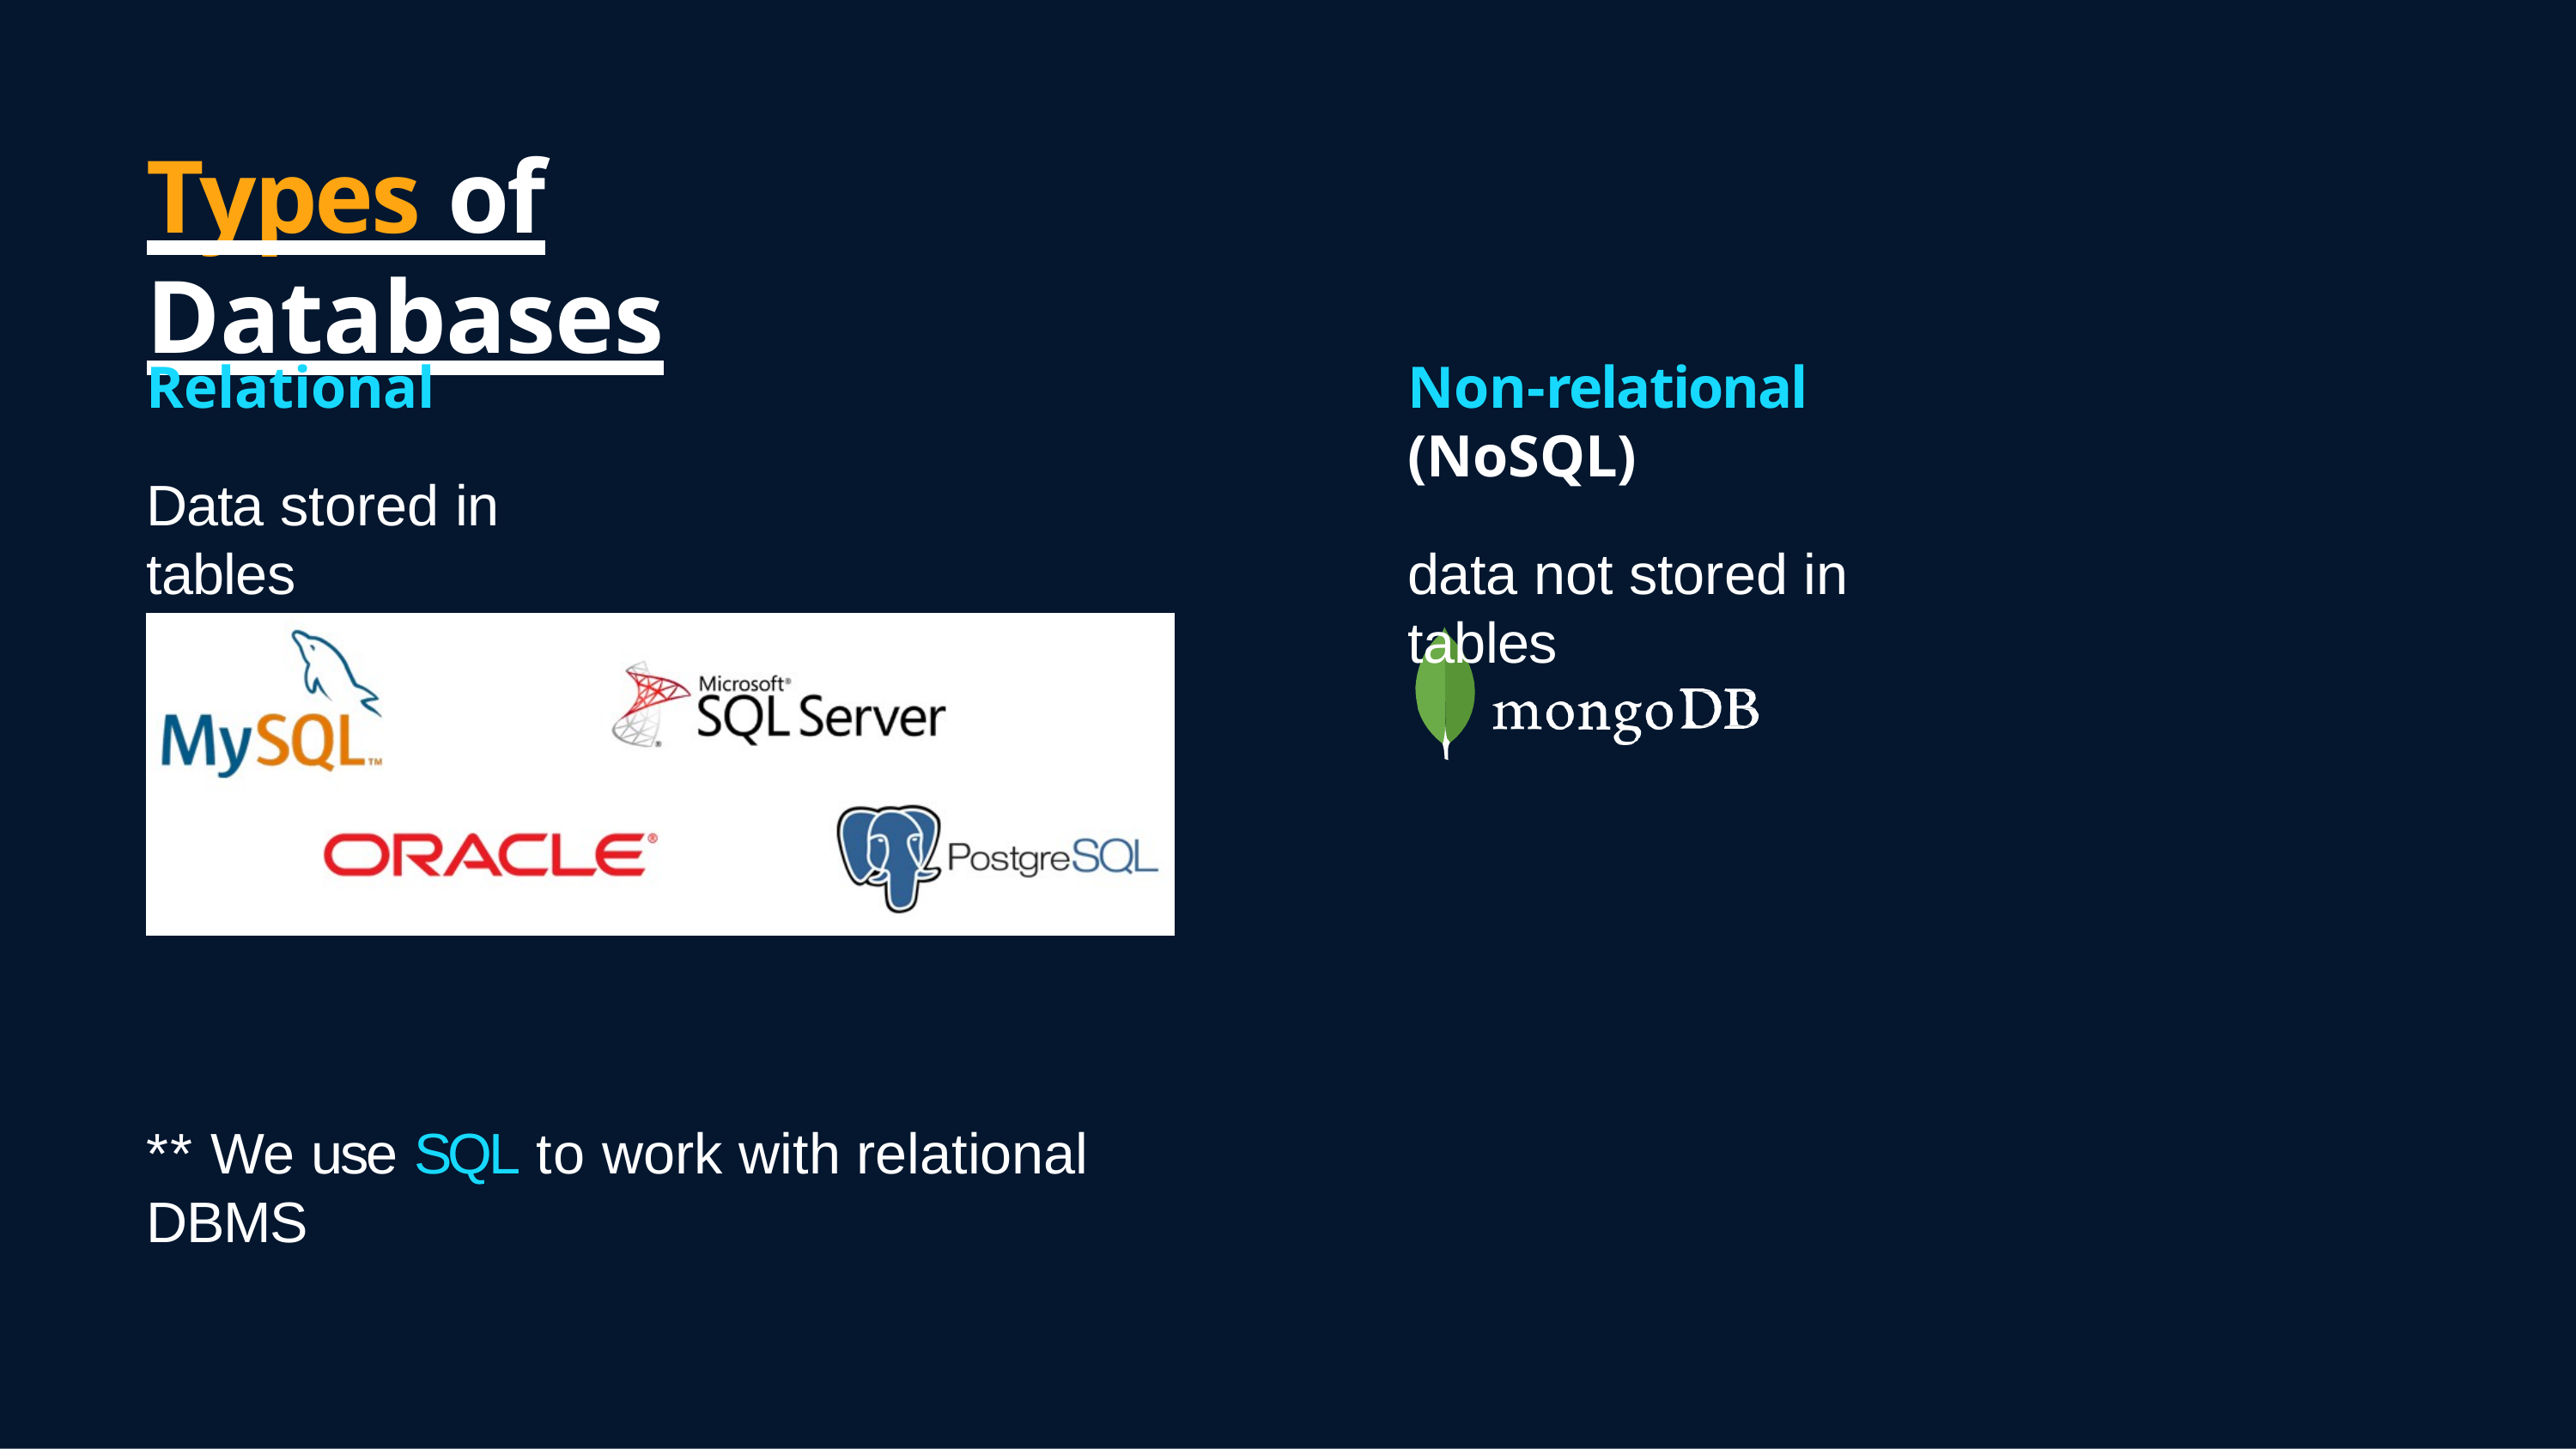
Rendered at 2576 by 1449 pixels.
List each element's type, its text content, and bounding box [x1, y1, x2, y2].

text_box [1724, 688, 1759, 729]
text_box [1415, 627, 1476, 761]
text_box Non-relational (NoSQL) data not stored in tables [1406, 349, 2008, 675]
text_box [1680, 688, 1722, 729]
text_box Relational Data stored in tables [144, 349, 658, 606]
title Types of Databases [144, 130, 1008, 375]
picture [146, 613, 1175, 936]
picture [1492, 701, 1674, 745]
text_box ** We use SQL to work with relational DBMS [144, 1114, 1253, 1254]
